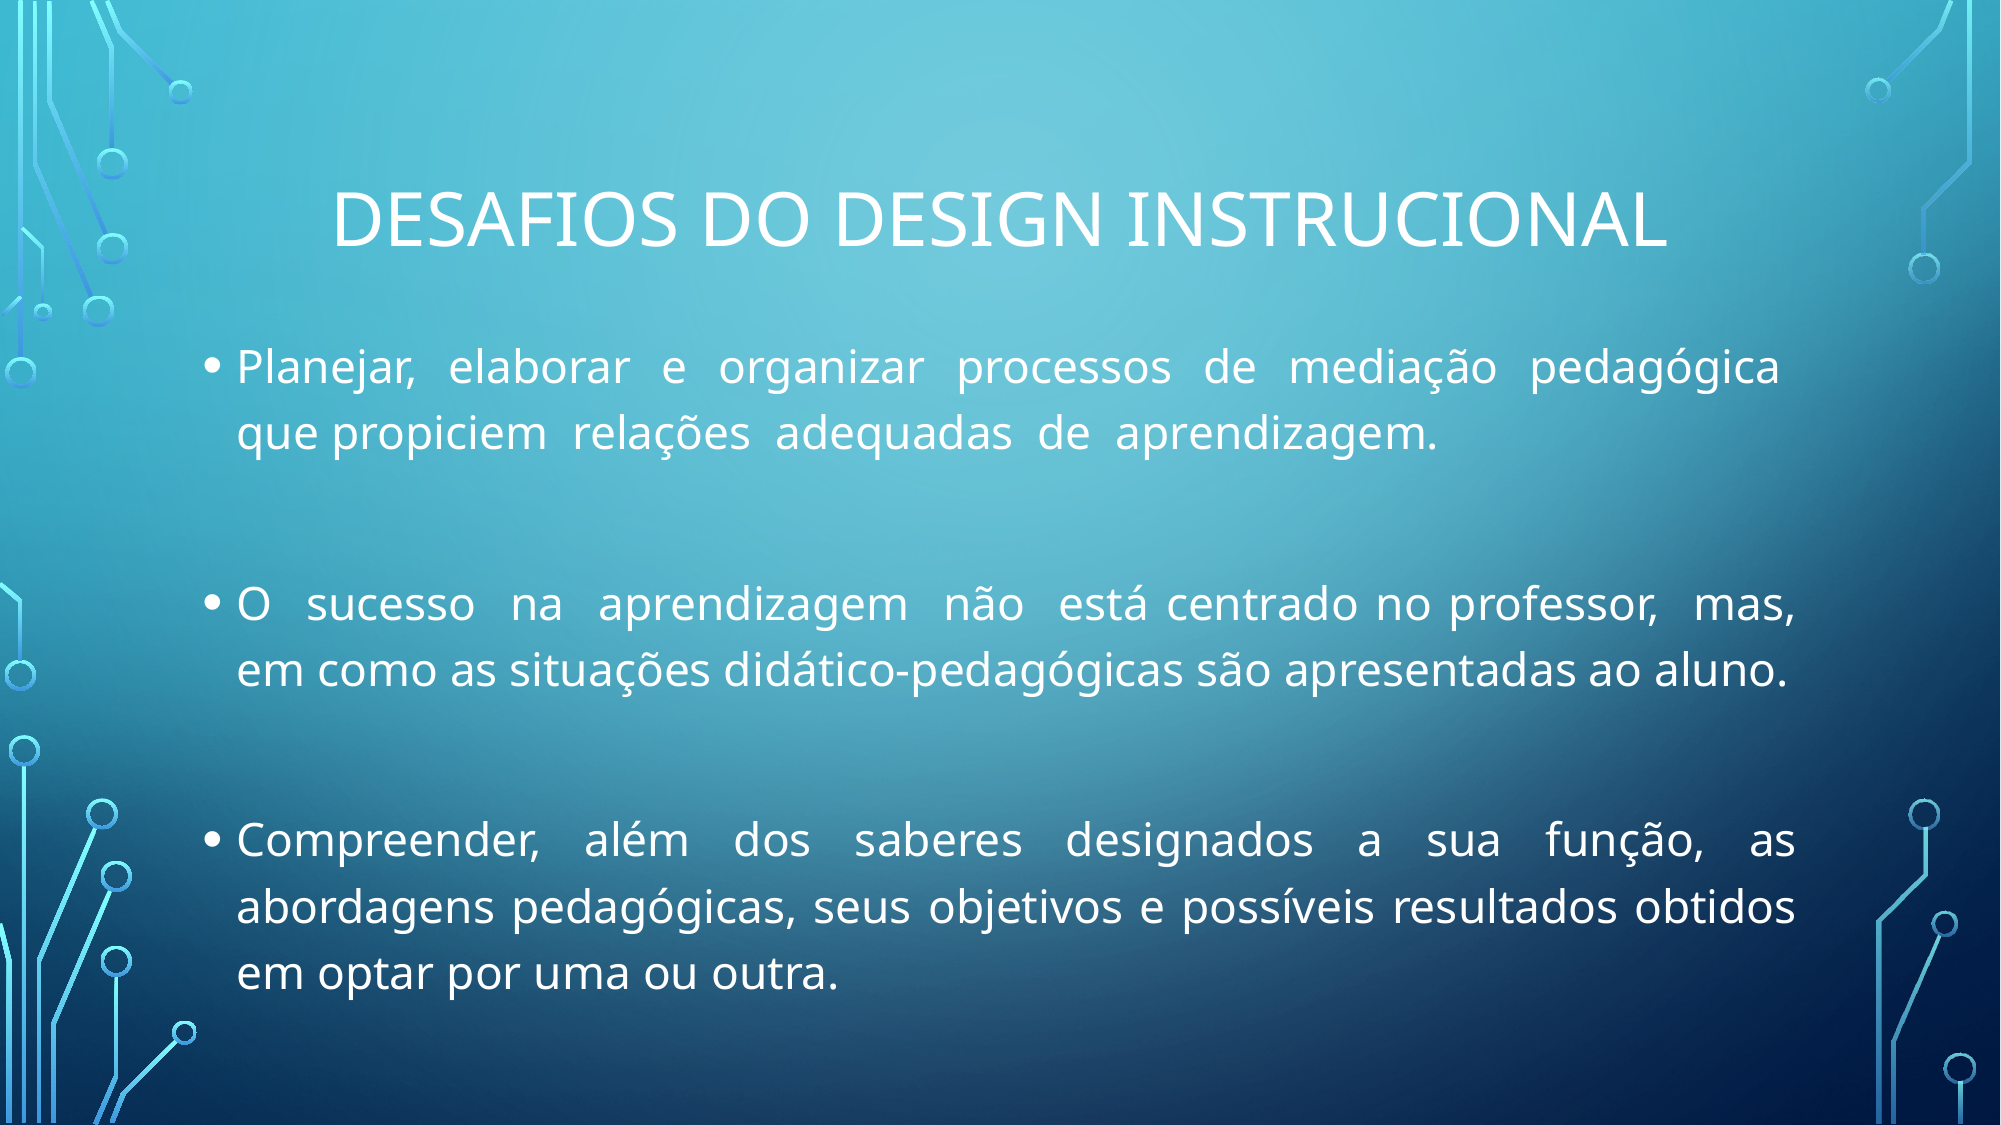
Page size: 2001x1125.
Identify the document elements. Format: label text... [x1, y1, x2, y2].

title DESAFIOS DO DESIGN INSTRUCIONAL [187, 101, 1813, 319]
list Planejar, elaborar e organizar processos de mediação pedagógica que propiciem relações adequadas de aprendizagem. O sucesso na aprendizagem não está centrado no professor, mas, em como as situações didático-pedagógicas são apresentadas ao aluno. Compreender, além dos saberes designados a sua função, as abordagens pedagógicas, seus objetivos e possíveis resultados obtidos em optar por uma ou outra. [187, 319, 1813, 1017]
